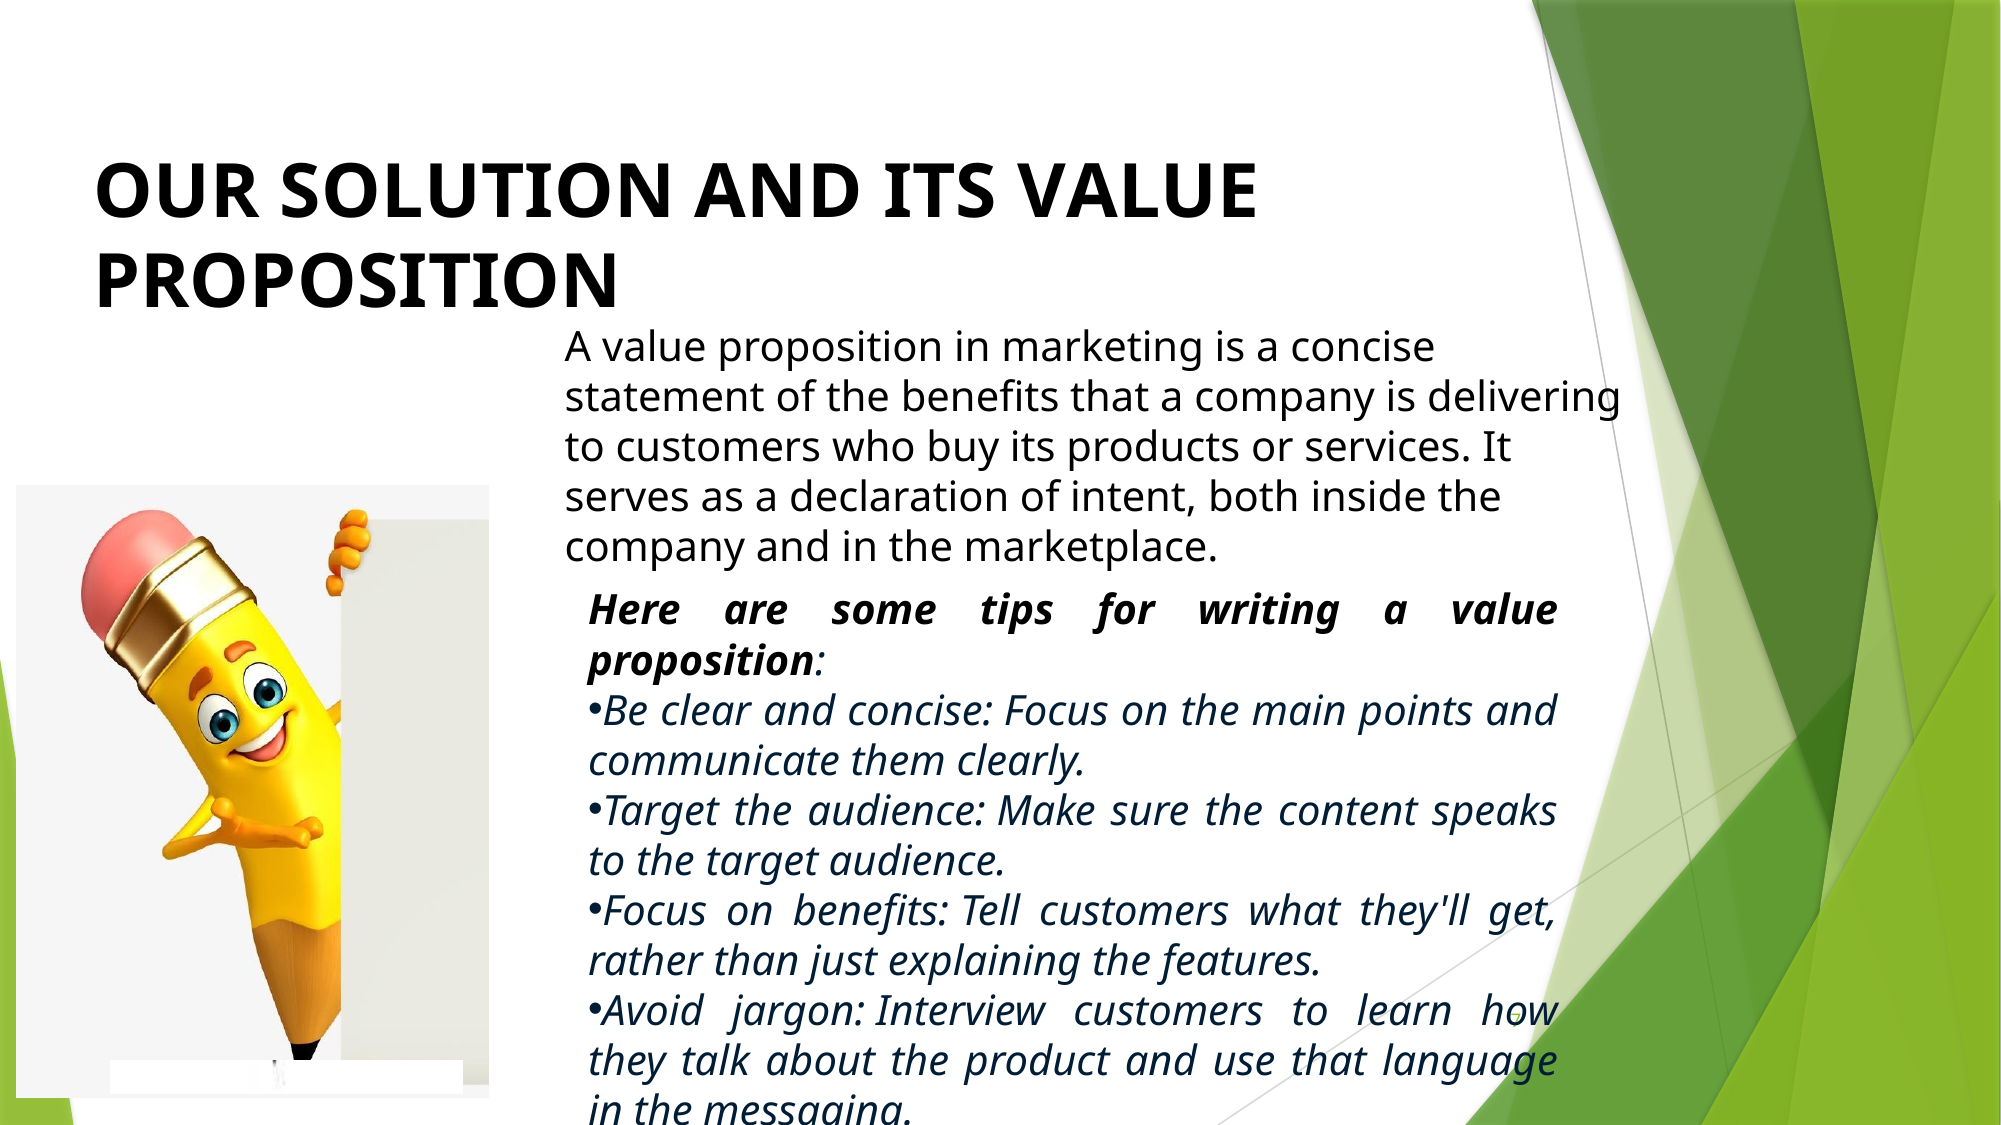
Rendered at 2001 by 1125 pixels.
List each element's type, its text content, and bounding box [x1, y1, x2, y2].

text_box Here are some tips for writing a value proposition: Be clear and concise: Focus on the main points and communicate them clearly. Target the audience: Make sure the content speaks to the target audience. Focus on benefits: Tell customers what they'll get, rather than just explaining the features. Avoid jargon: Interview customers to learn how they talk about the product and use that language in the messaging. [573, 576, 1574, 1125]
picture [15, 485, 490, 1099]
title OUR SOLUTION AND ITS VALUE PROPOSITION [91, 140, 1694, 331]
text_box A value proposition in marketing is a concise statement of the benefits that a company is delivering to customers who buy its products or services. It serves as a declaration of intent, both inside the company and in the marketplace. [549, 312, 1660, 578]
